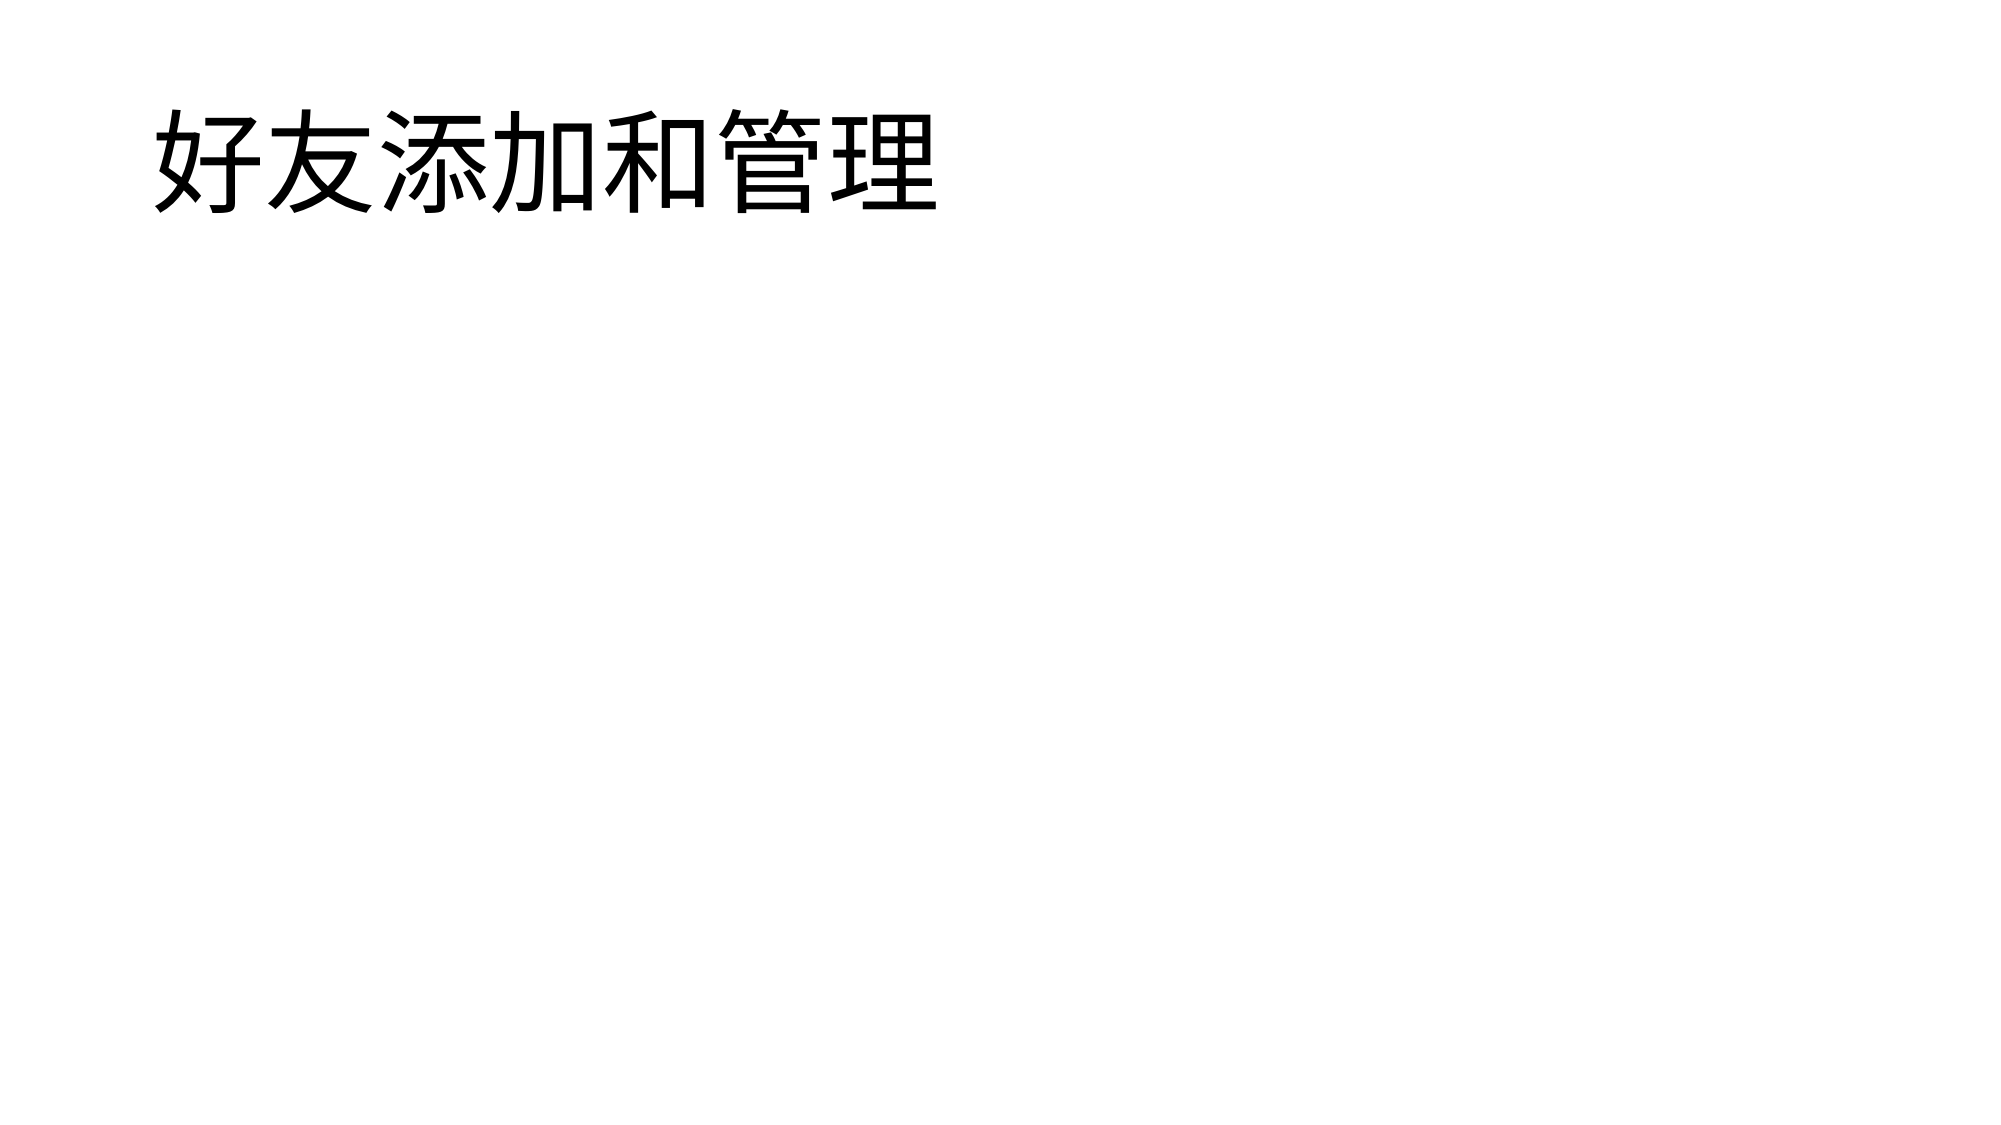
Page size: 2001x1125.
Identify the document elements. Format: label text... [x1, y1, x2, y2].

title 好友添加和管理 [137, 59, 1863, 278]
